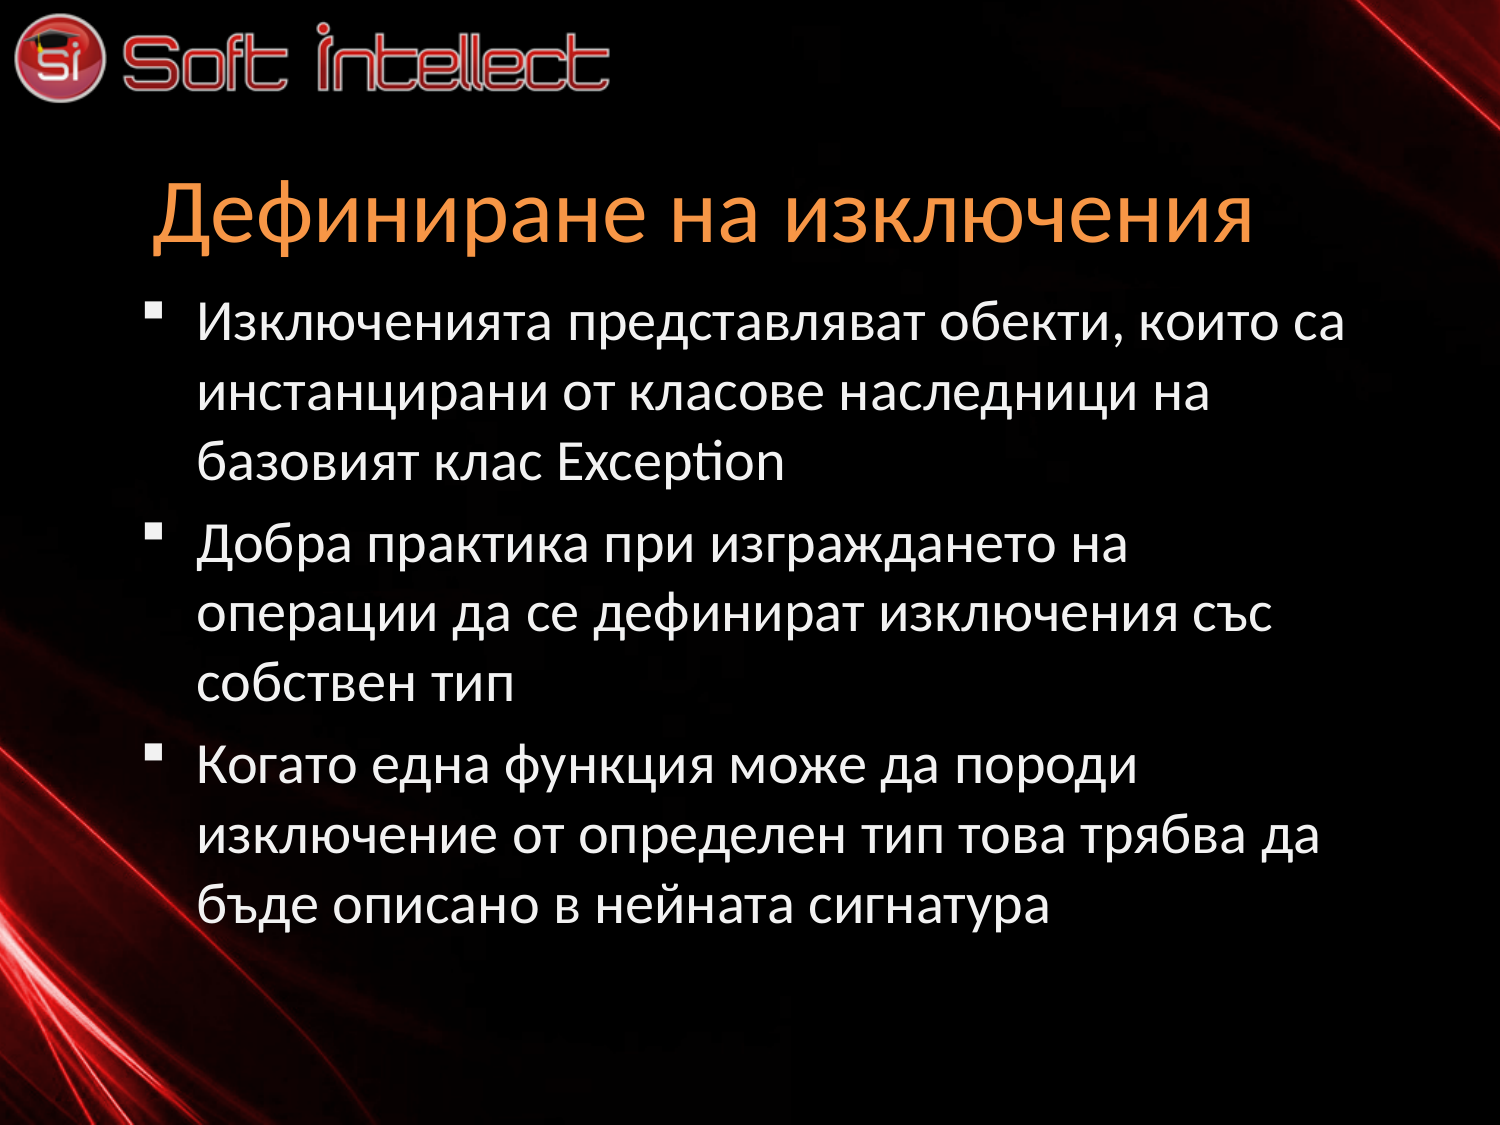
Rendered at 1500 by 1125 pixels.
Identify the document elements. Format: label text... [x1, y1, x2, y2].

list Изключенията представляват обекти, които са инстанцирани от класове наследници на базовият клас Exception Добра практика при изграждането на операции да се дефинират изключения със собствен тип Когато една функция може да породи изключение от определен тип това трябва да бъде описано в нейната сигнатура [125, 275, 1375, 1018]
title Дефиниране на изключения [137, 112, 1488, 300]
picture [0, 0, 1500, 1125]
